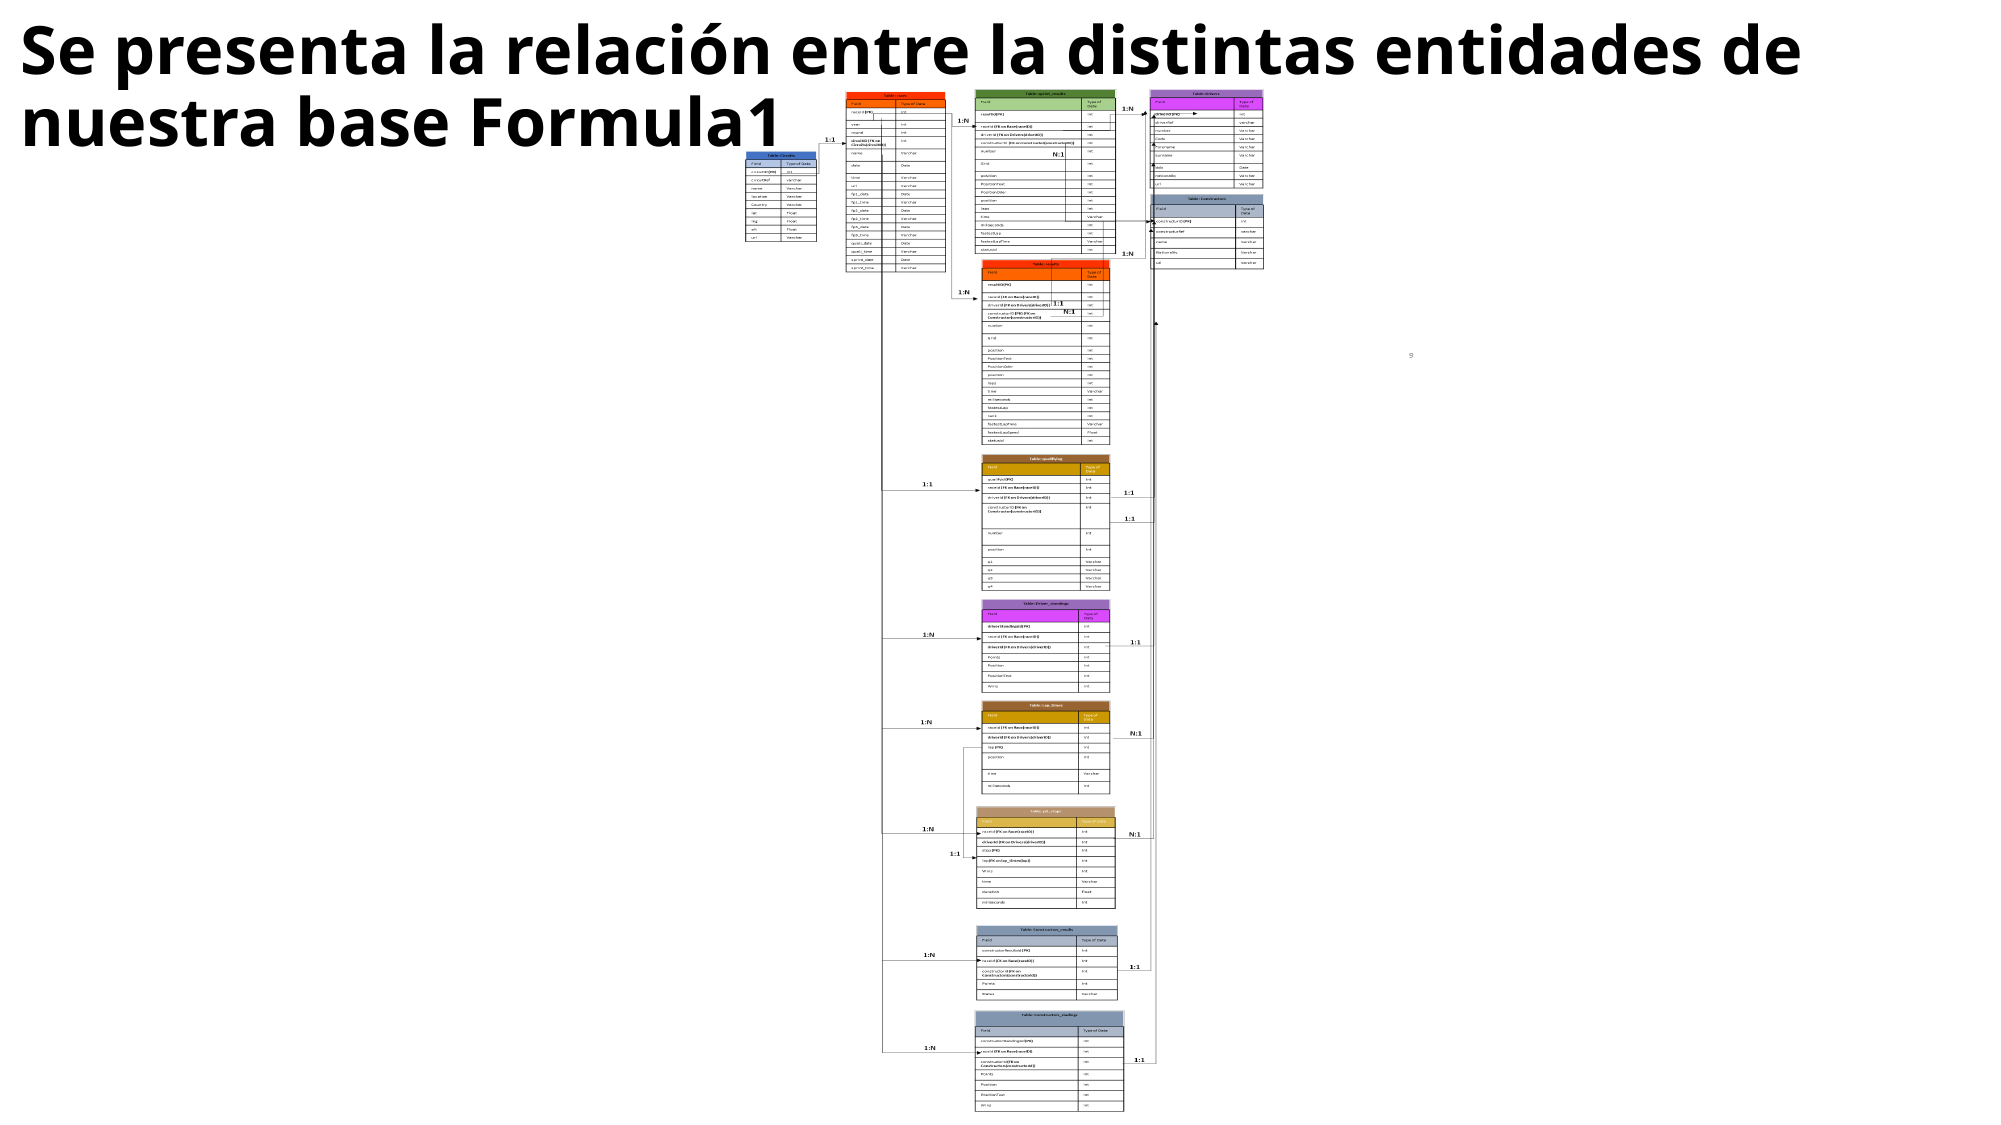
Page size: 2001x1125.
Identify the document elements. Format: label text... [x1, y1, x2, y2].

title Se presenta la relación entre la distintas entidades de nuestra base Formula1 [5, 0, 1934, 198]
picture [745, 89, 1419, 1112]
